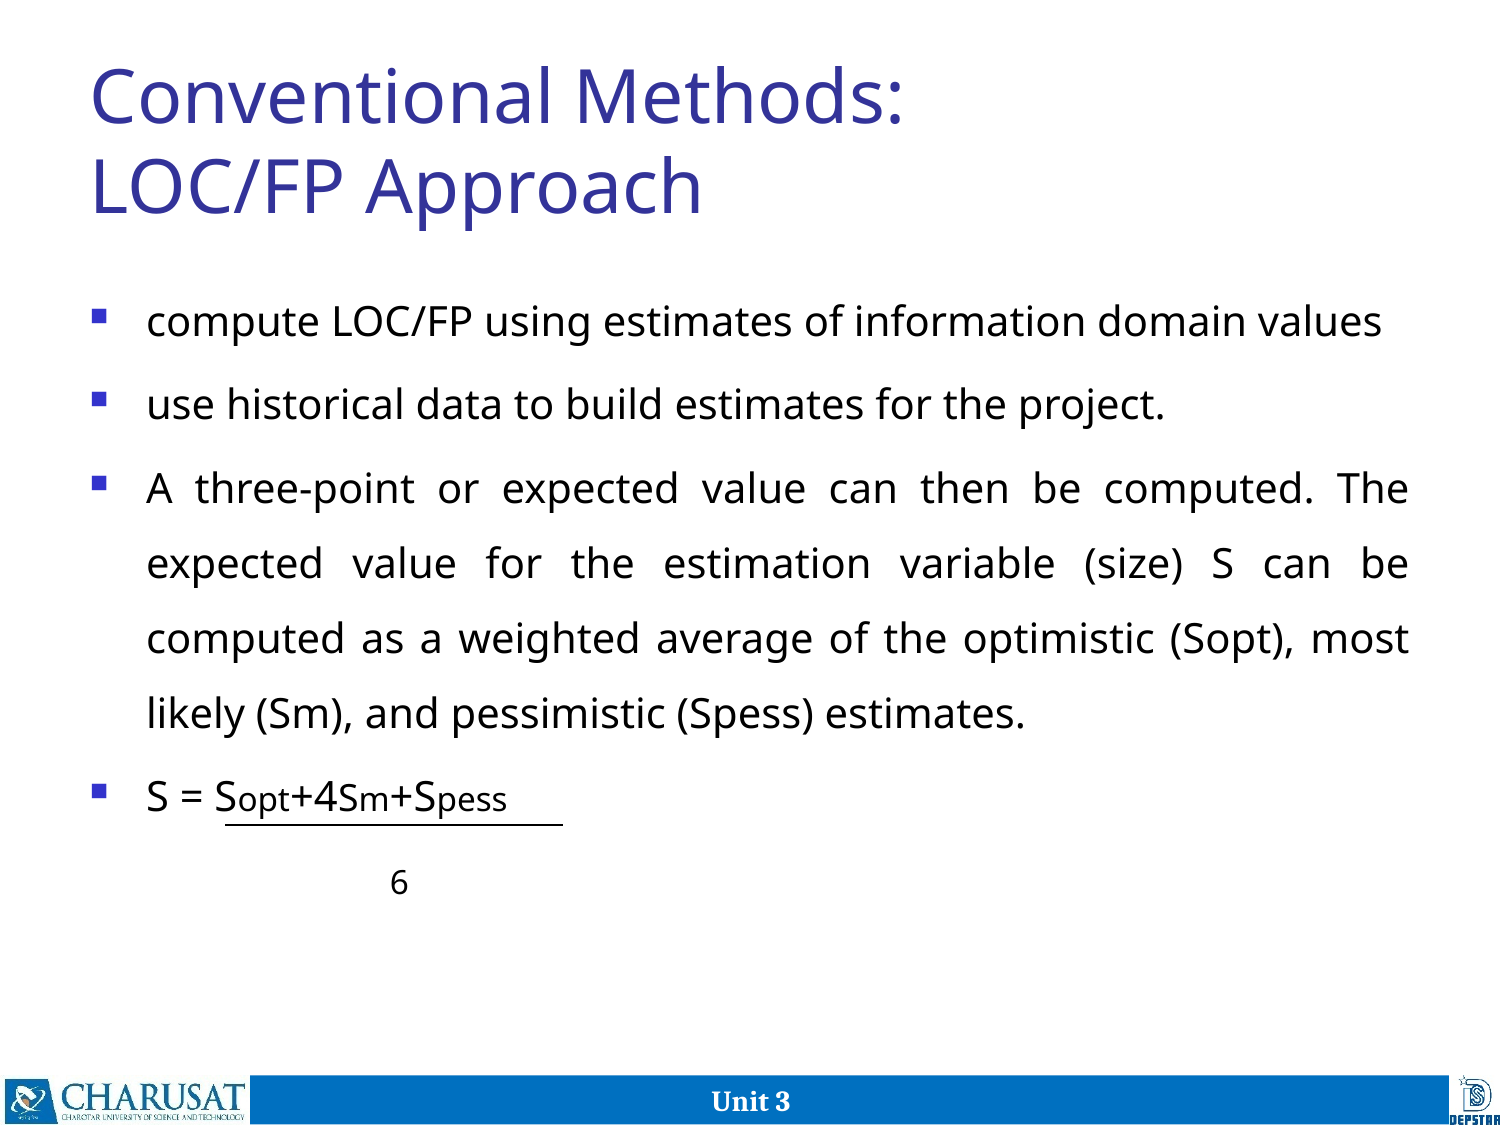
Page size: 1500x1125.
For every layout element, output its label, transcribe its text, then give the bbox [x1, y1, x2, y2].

text_box Unit 3 [251, 1075, 1447, 1125]
picture [0, 1075, 250, 1125]
list compute LOC/FP using estimates of information domain values use historical data to build estimates for the project. A three-point or expected value can then be computed. The expected value for the estimation variable (size) S can be computed as a weighted average of the optimistic (Sopt), most likely (Sm), and pessimistic (Spess) estimates. S = Sopt+4Sm+Spess 6 [75, 262, 1425, 1038]
picture [1449, 1074, 1500, 1125]
title Conventional Methods: LOC/FP Approach [75, 45, 1425, 233]
